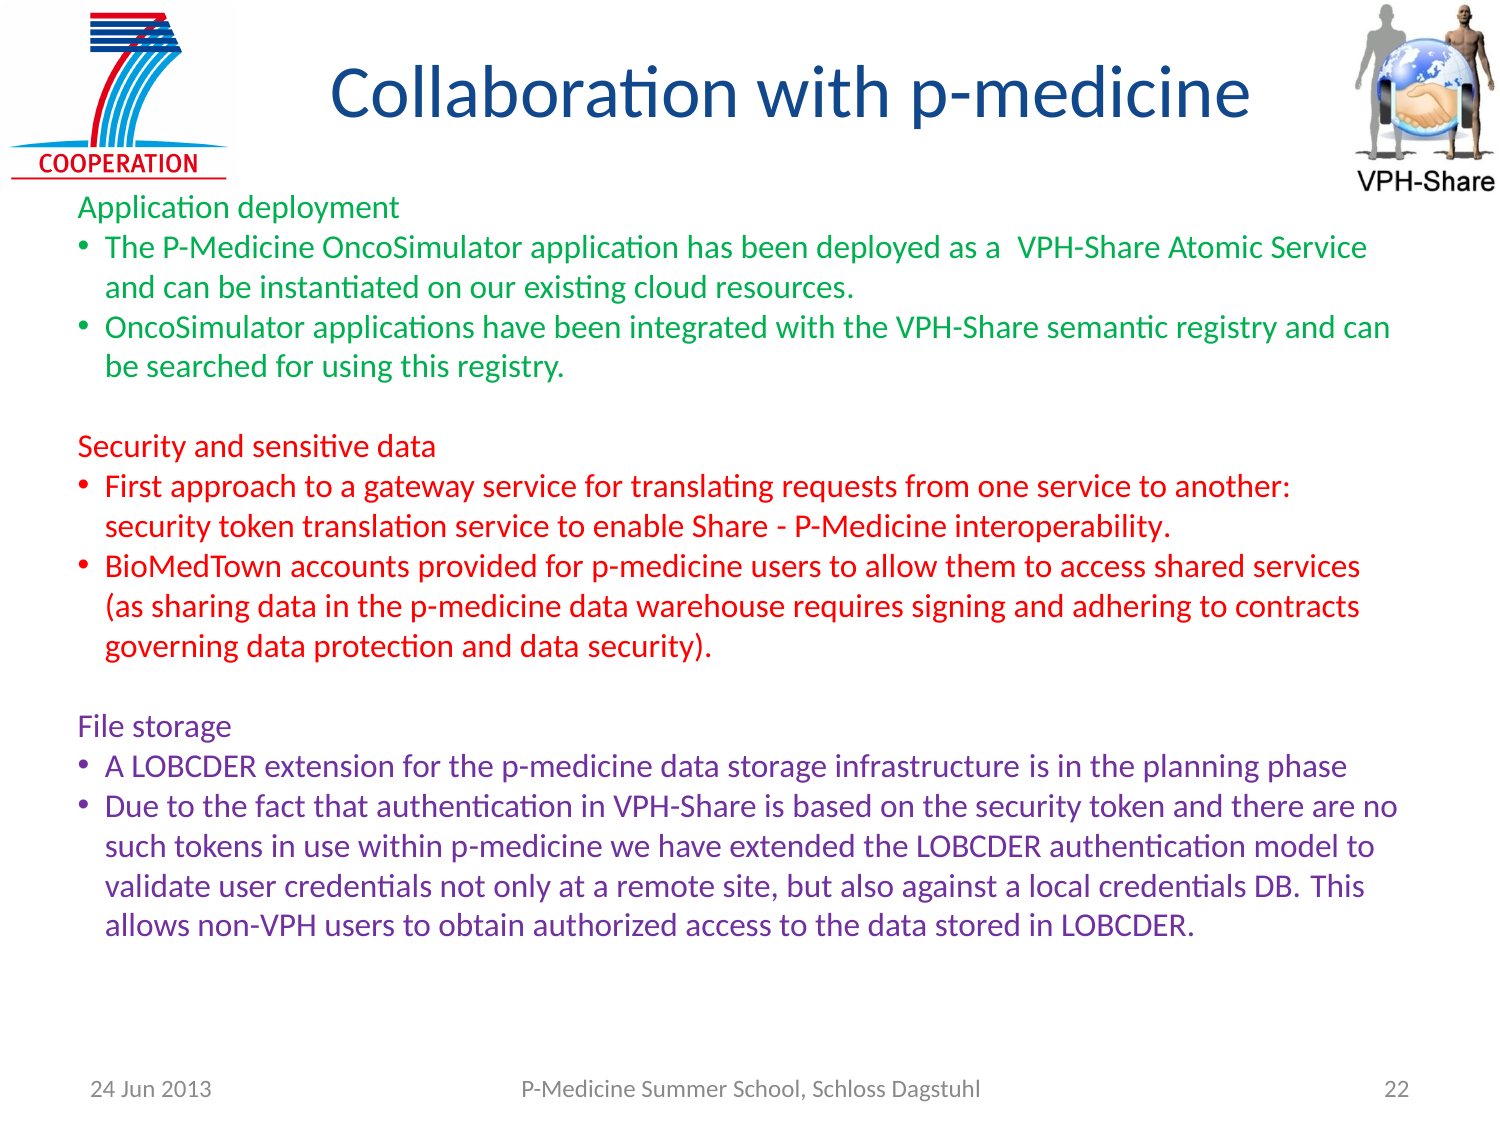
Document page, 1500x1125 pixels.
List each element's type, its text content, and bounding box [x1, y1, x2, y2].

text_box Collaboration with p-medicine [218, 2, 1365, 173]
text_box Application deployment The P-Medicine OncoSimulator application has been deployed as a VPH-Share Atomic Service and can be instantiated on our existing cloud resources. OncoSimulator applications have been integrated with the VPH-Share semantic registry and can be searched for using this registry. Security and sensitive data First approach to a gateway service for translating requests from one service to another: security token translation service to enable Share - P-Medicine interoperability. BioMedTown accounts provided for p-medicine users to allow them to access shared services (as sharing data in the p-medicine data warehouse requires signing and adhering to contracts governing data protection and data security). File storage A LOBCDER extension for the p-medicine data storage infrastructure is in the planning phase Due to the fact that authentication in VPH-Share is based on the security token and there are no such tokens in use within p-medicine we have extended the LOBCDER authentication model to validate user credentials not only at a remote site, but also against a local credentials DB. This allows non-VPH users to obtain authorized access to the data stored in LOBCDER. [64, 178, 1415, 951]
picture [1350, 0, 1500, 197]
picture [0, 0, 237, 193]
